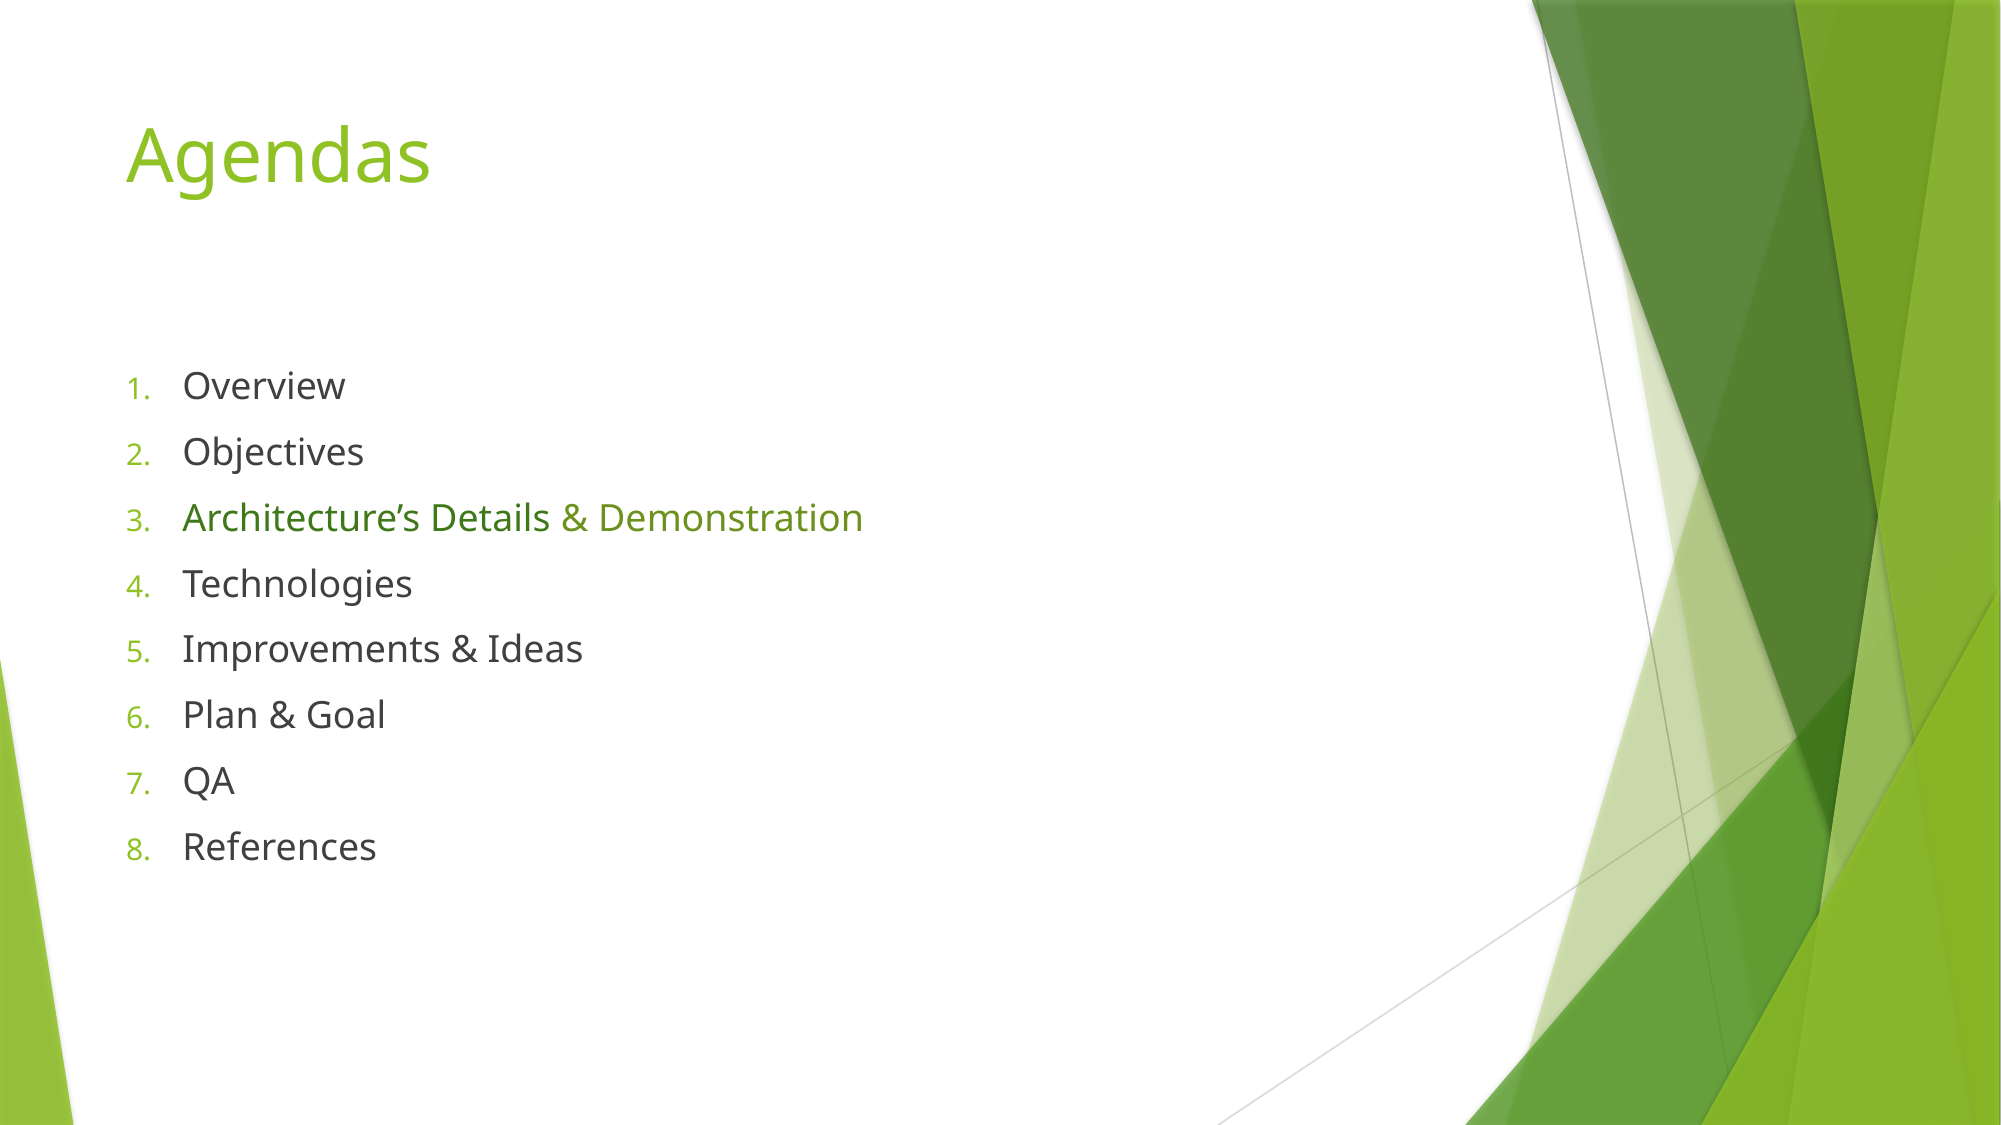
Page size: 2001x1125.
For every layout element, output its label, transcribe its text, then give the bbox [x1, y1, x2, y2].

title Agendas [111, 99, 1522, 317]
list Overview Objectives Architecture’s Details & Demonstration Technologies Improvements & Ideas Plan & Goal QA References [111, 354, 1522, 992]
